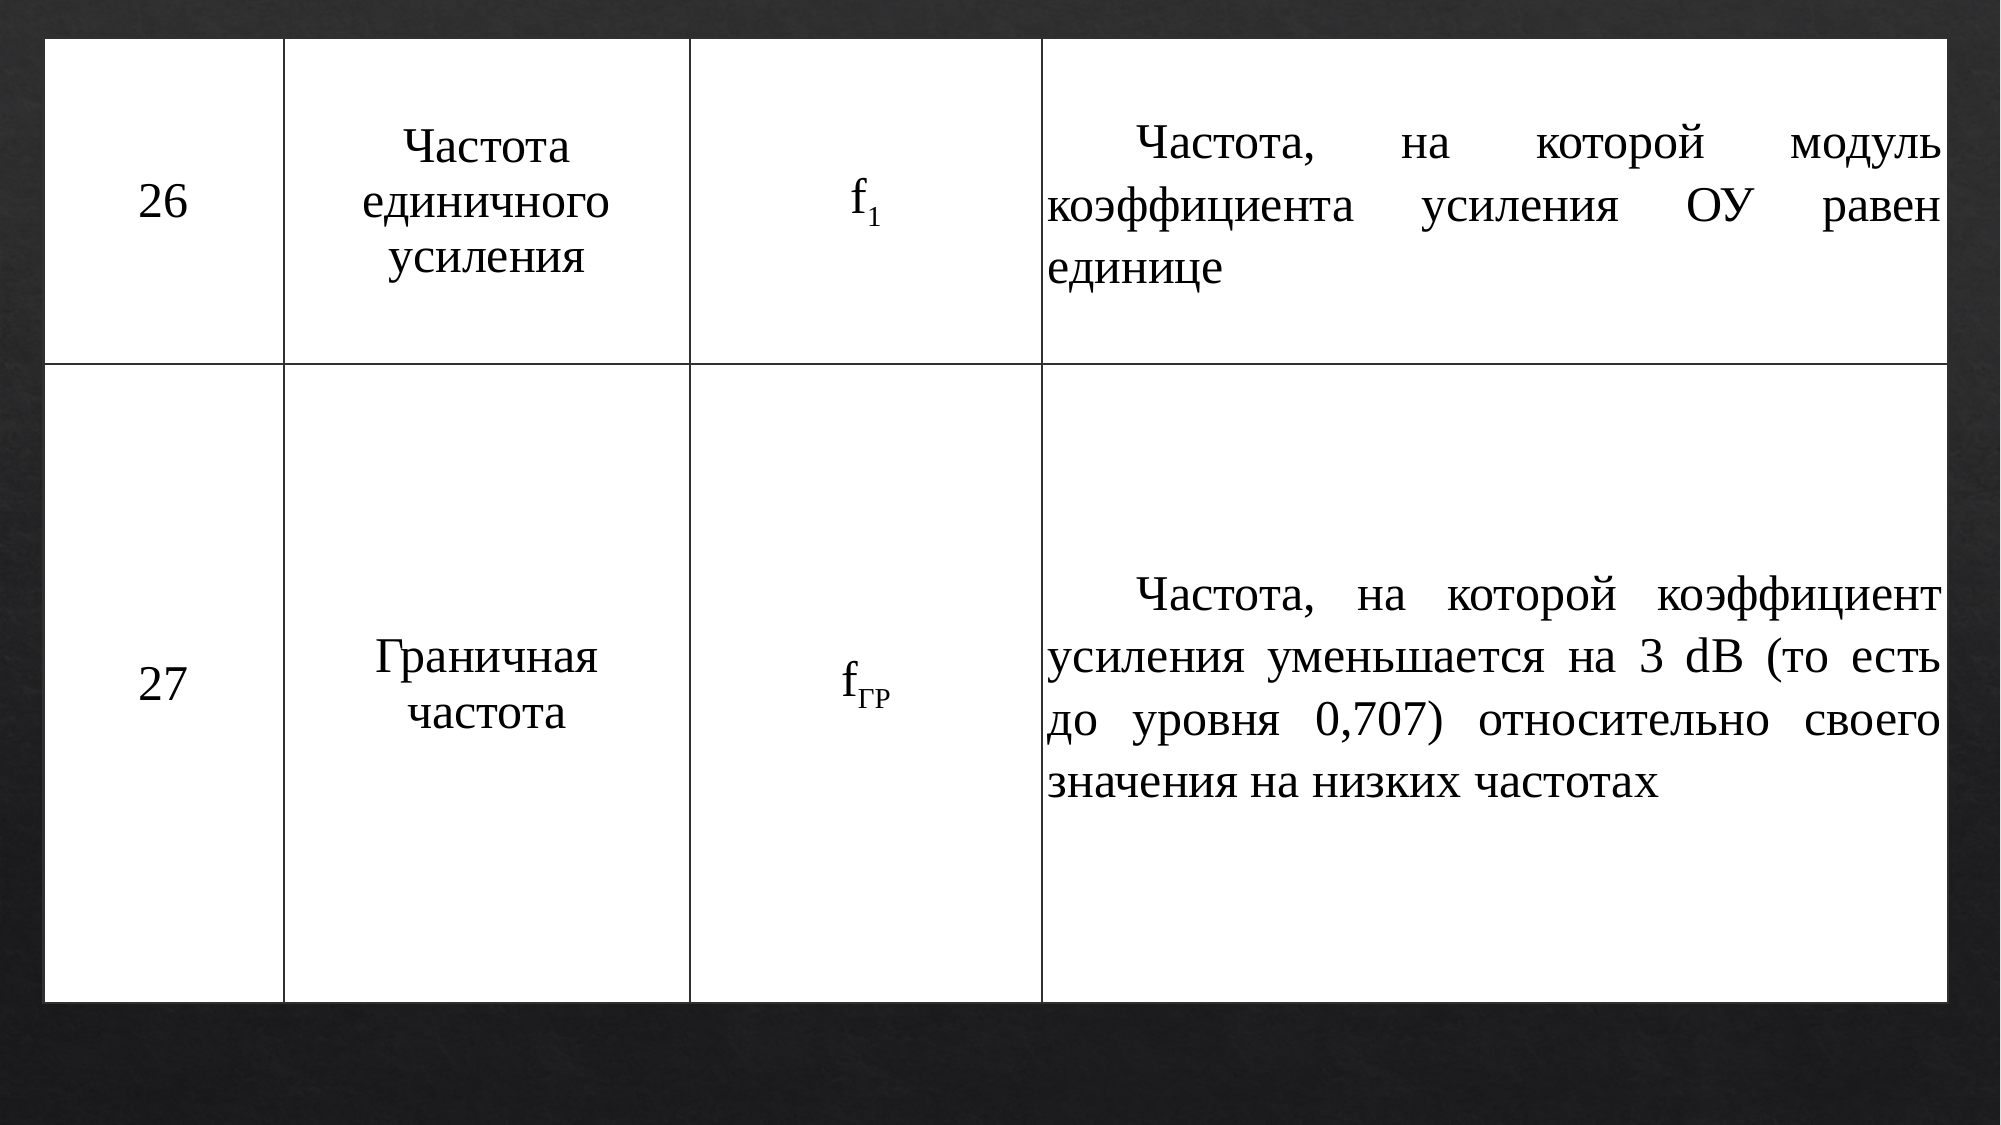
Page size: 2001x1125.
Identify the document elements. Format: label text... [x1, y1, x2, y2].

table_cell 27 [45, 365, 283, 1002]
table_header f1 [691, 39, 1041, 363]
table_header 26 [45, 39, 283, 363]
table_header Частота единичного усиления [285, 39, 689, 363]
table_cell Частота, на которой коэффициент усиления уменьшается на 3 dB (то есть до уровня 0,707) относительно своего значения на низких частотах [1043, 365, 1947, 1002]
table_cell Граничная частота [285, 365, 689, 1002]
table_cell fГР [691, 365, 1041, 1002]
table_header Частота, на которой модуль коэффициента усиления ОУ равен единице [1043, 39, 1947, 363]
